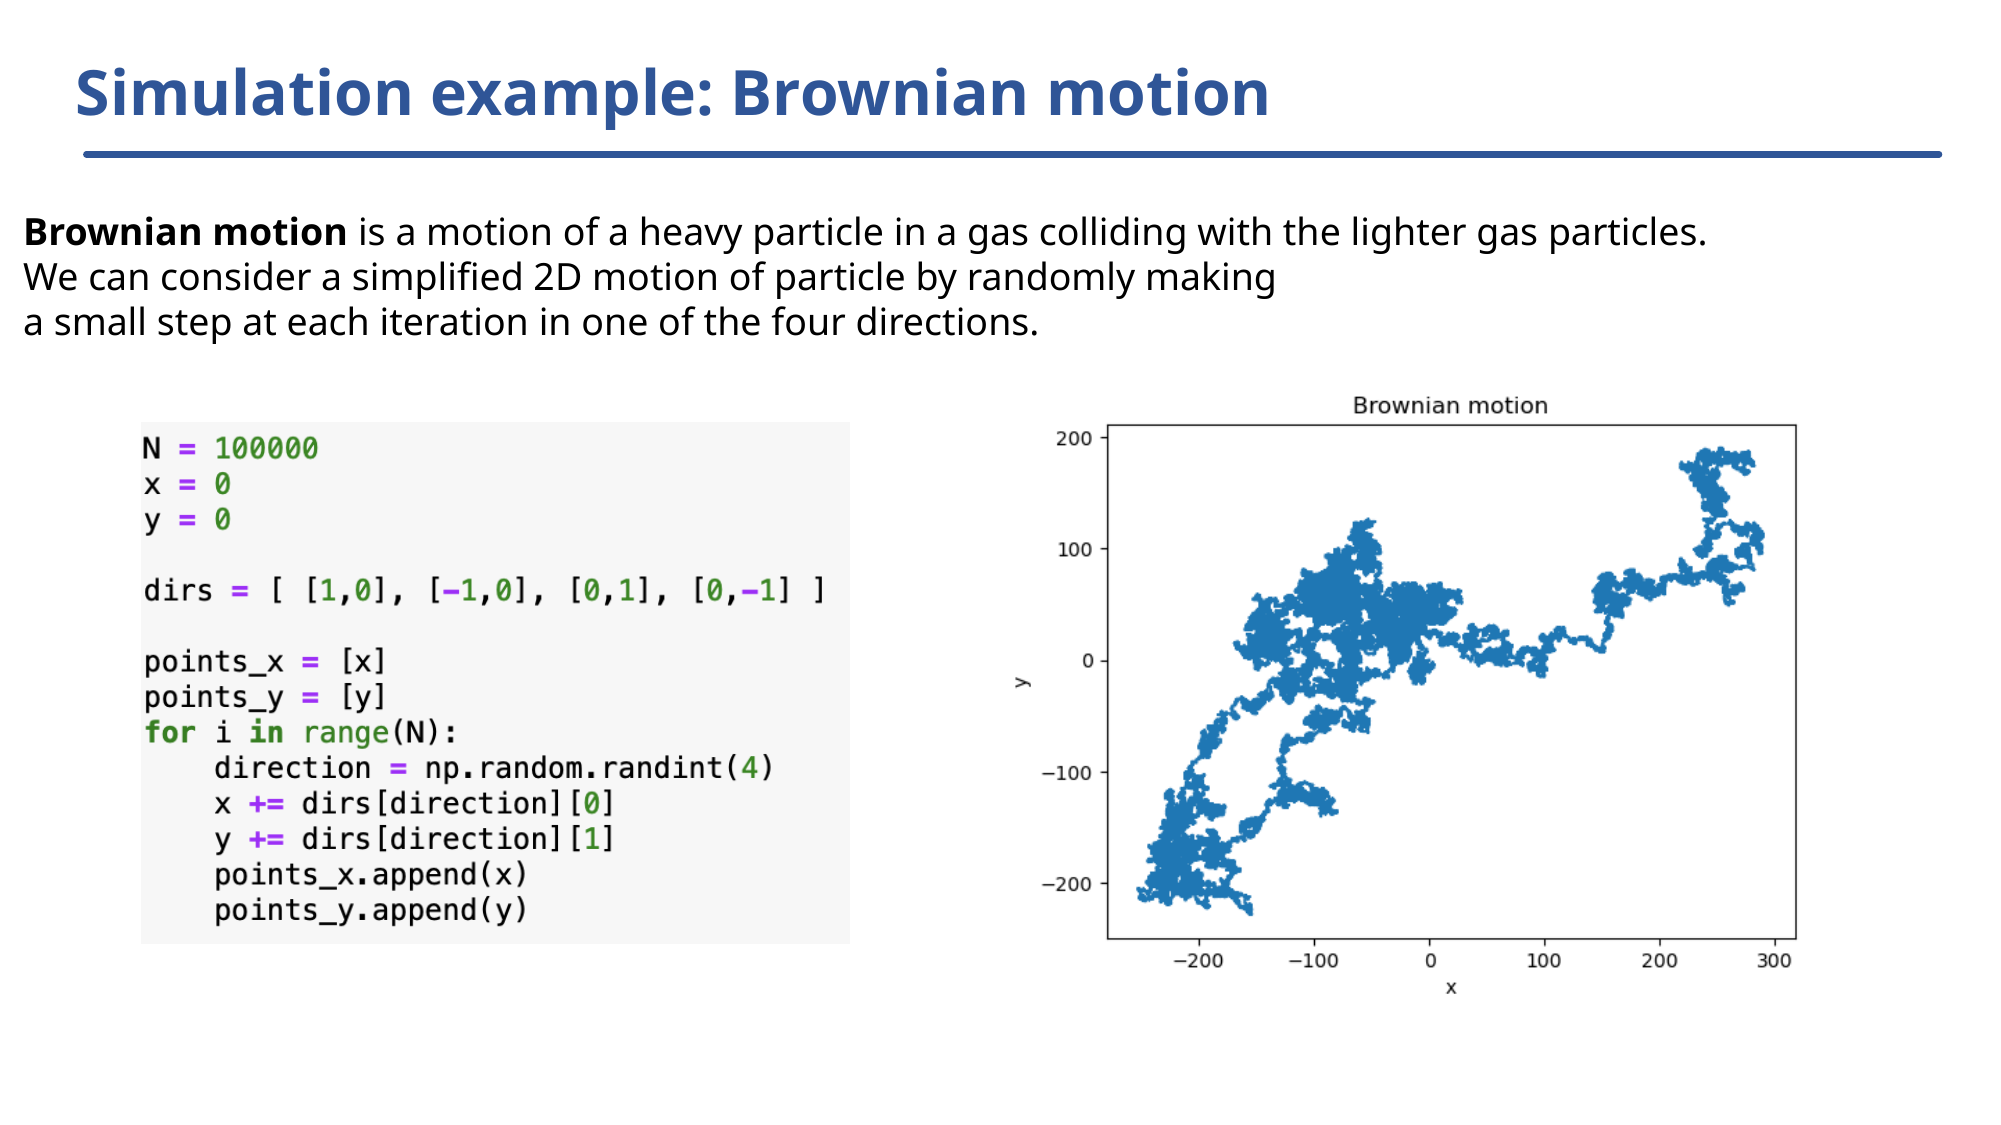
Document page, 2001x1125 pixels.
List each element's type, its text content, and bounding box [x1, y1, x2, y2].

picture [141, 422, 850, 944]
picture [999, 383, 1808, 1012]
text_box Brownian motion is a motion of a heavy particle in a gas colliding with the lighter gas particles. We can consider a simplified 2D motion of particle by randomly making a small step at each iteration in one of the four directions. [8, 200, 1724, 351]
title Simulation example: Brownian motion [60, 0, 1940, 192]
